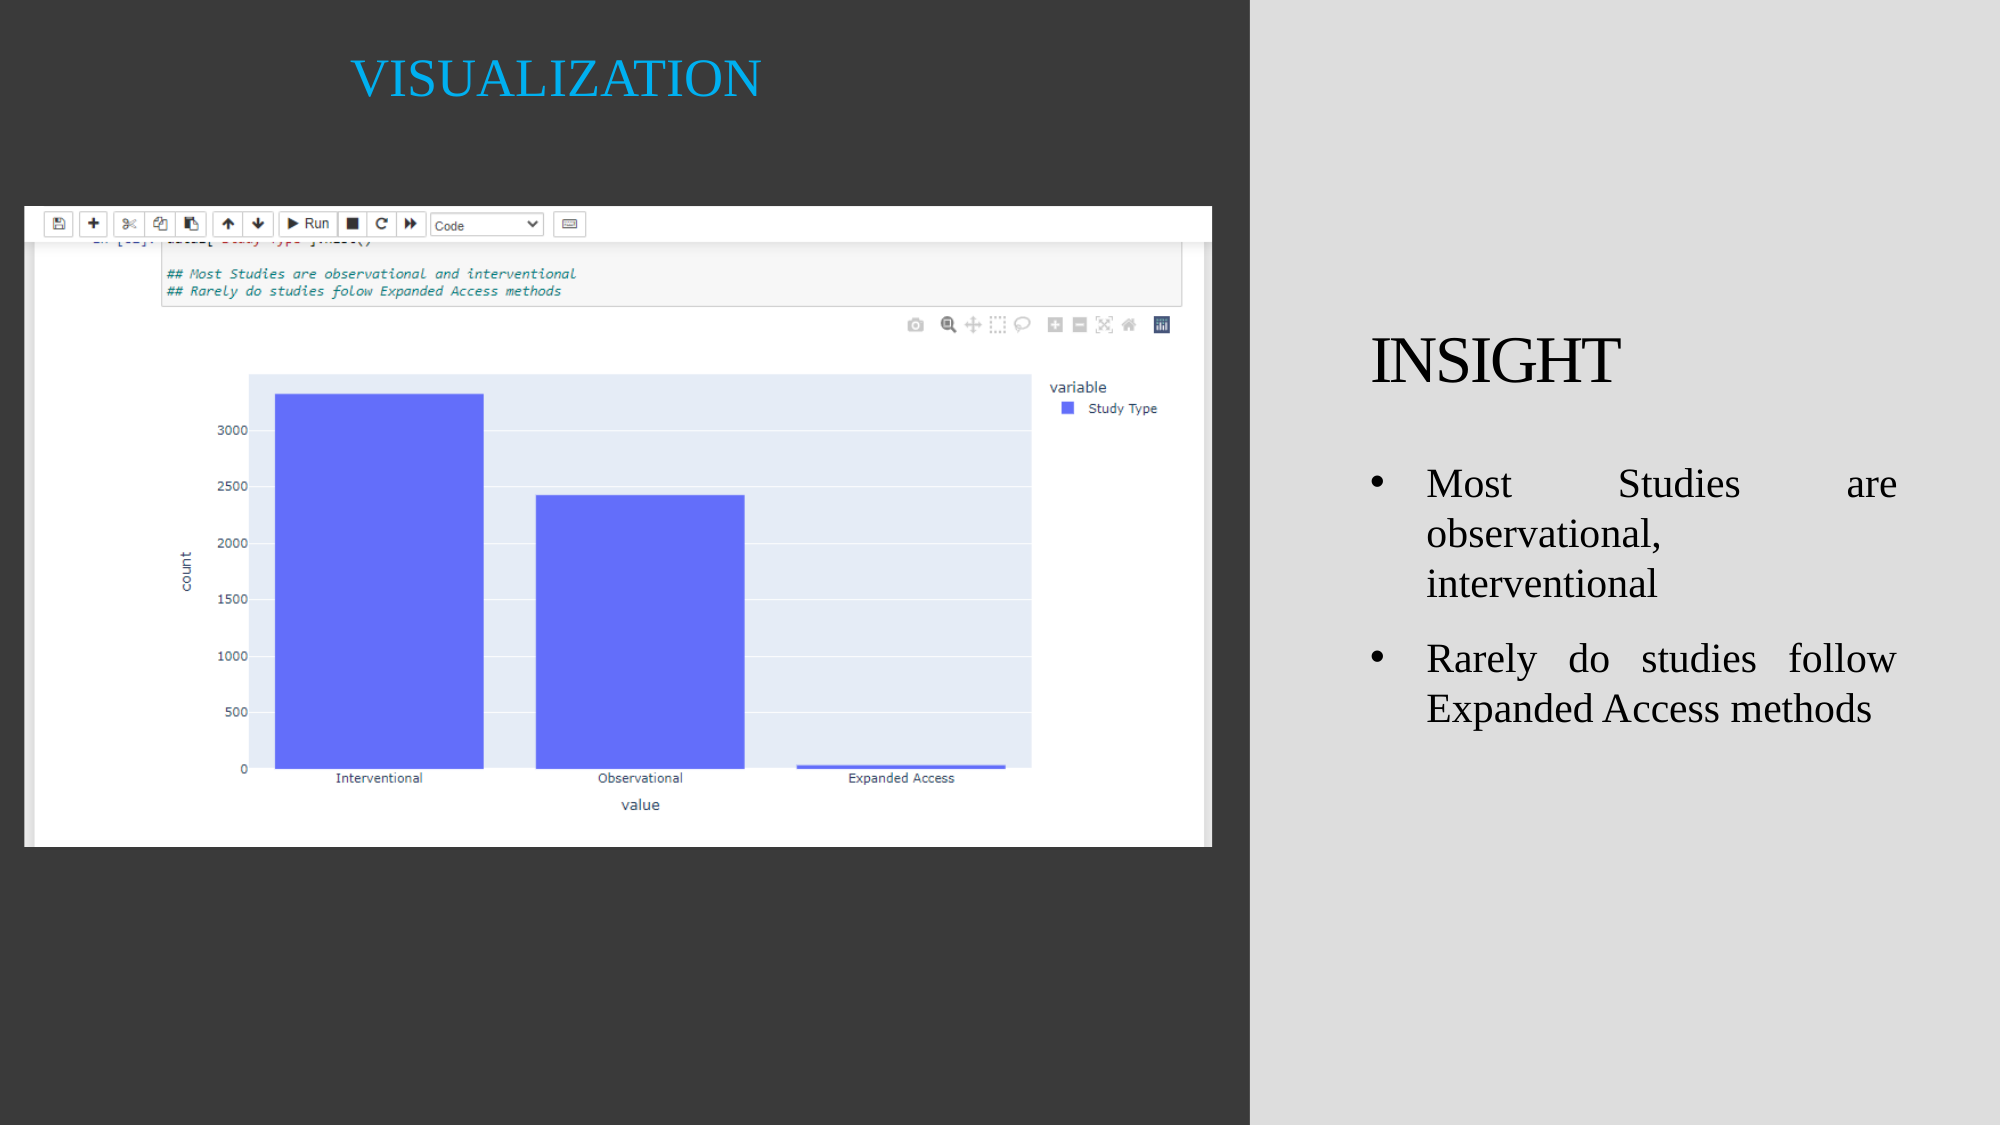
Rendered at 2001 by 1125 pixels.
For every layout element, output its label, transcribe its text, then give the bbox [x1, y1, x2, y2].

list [24, 206, 1213, 847]
title INSIGHT [1355, 88, 1911, 404]
text_box VISUALIZATION [335, 35, 779, 115]
list Most Studies are observational, interventional Rarely do studies follow Expanded Access methods [1355, 448, 1913, 962]
